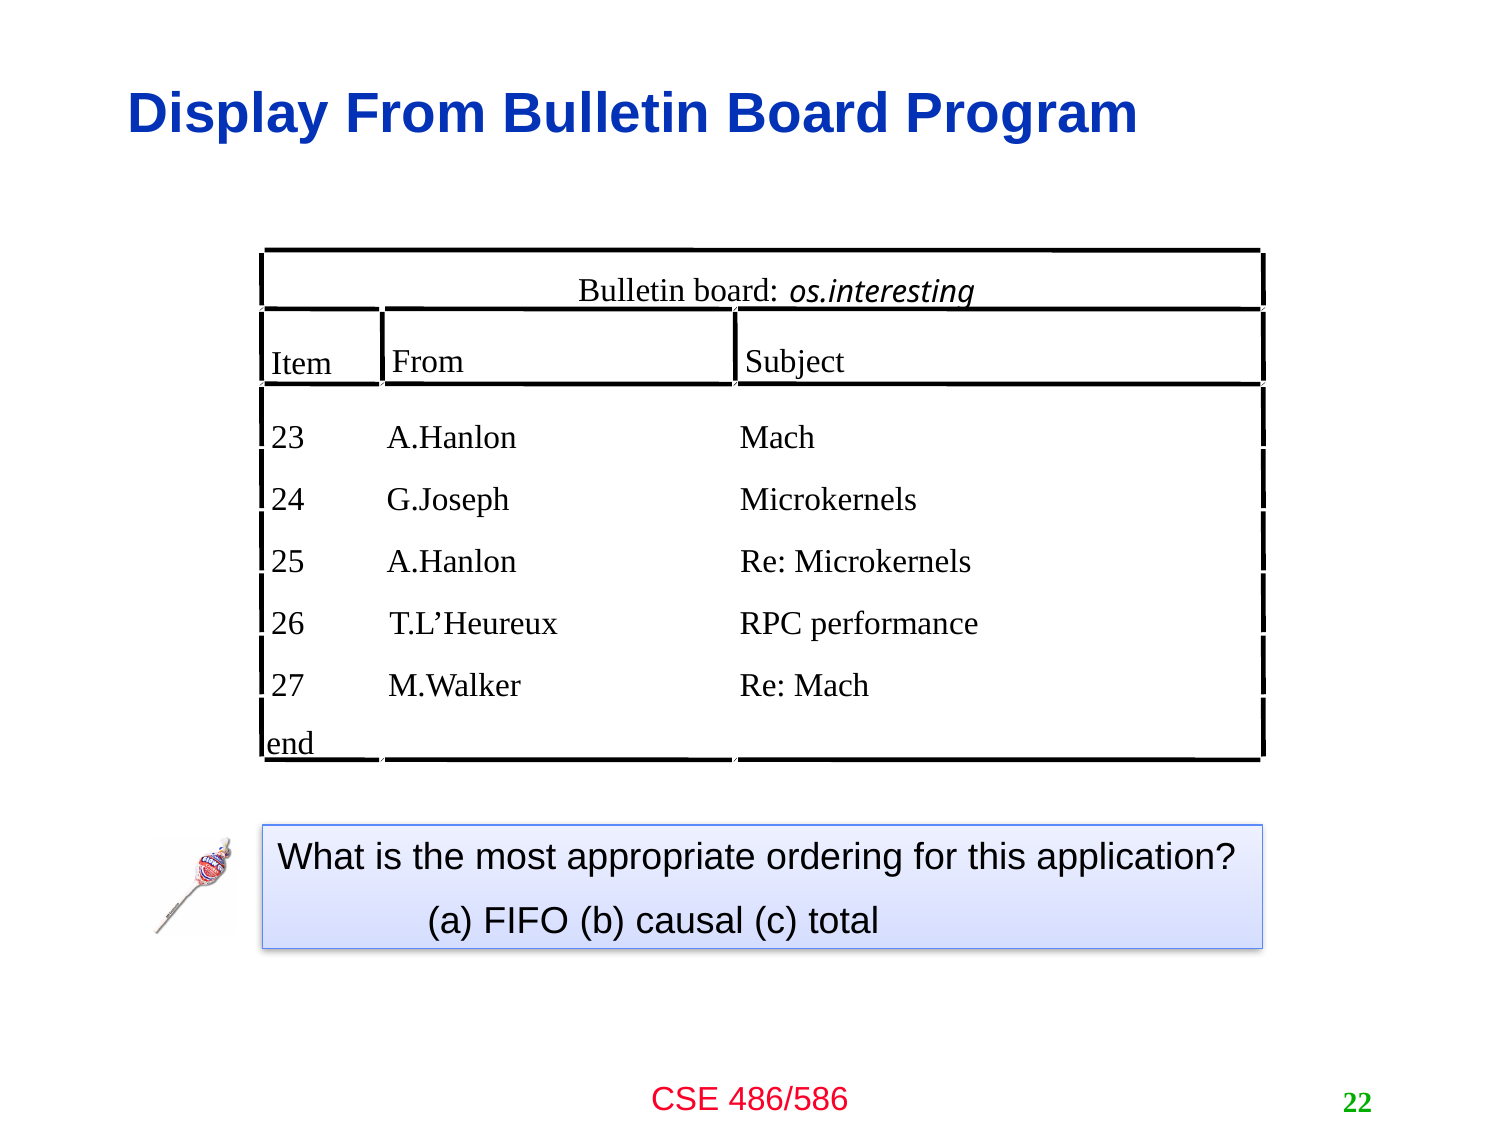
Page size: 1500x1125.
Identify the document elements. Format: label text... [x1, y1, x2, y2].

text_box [261, 249, 1294, 764]
picture [149, 837, 236, 935]
slide_number 22 [1074, 1076, 1388, 1125]
text_box What is the most appropriate ordering for this application? (a) FIFO (b) causal (c) total [262, 824, 1263, 949]
title Display From Bulletin Board Program [112, 53, 1310, 176]
